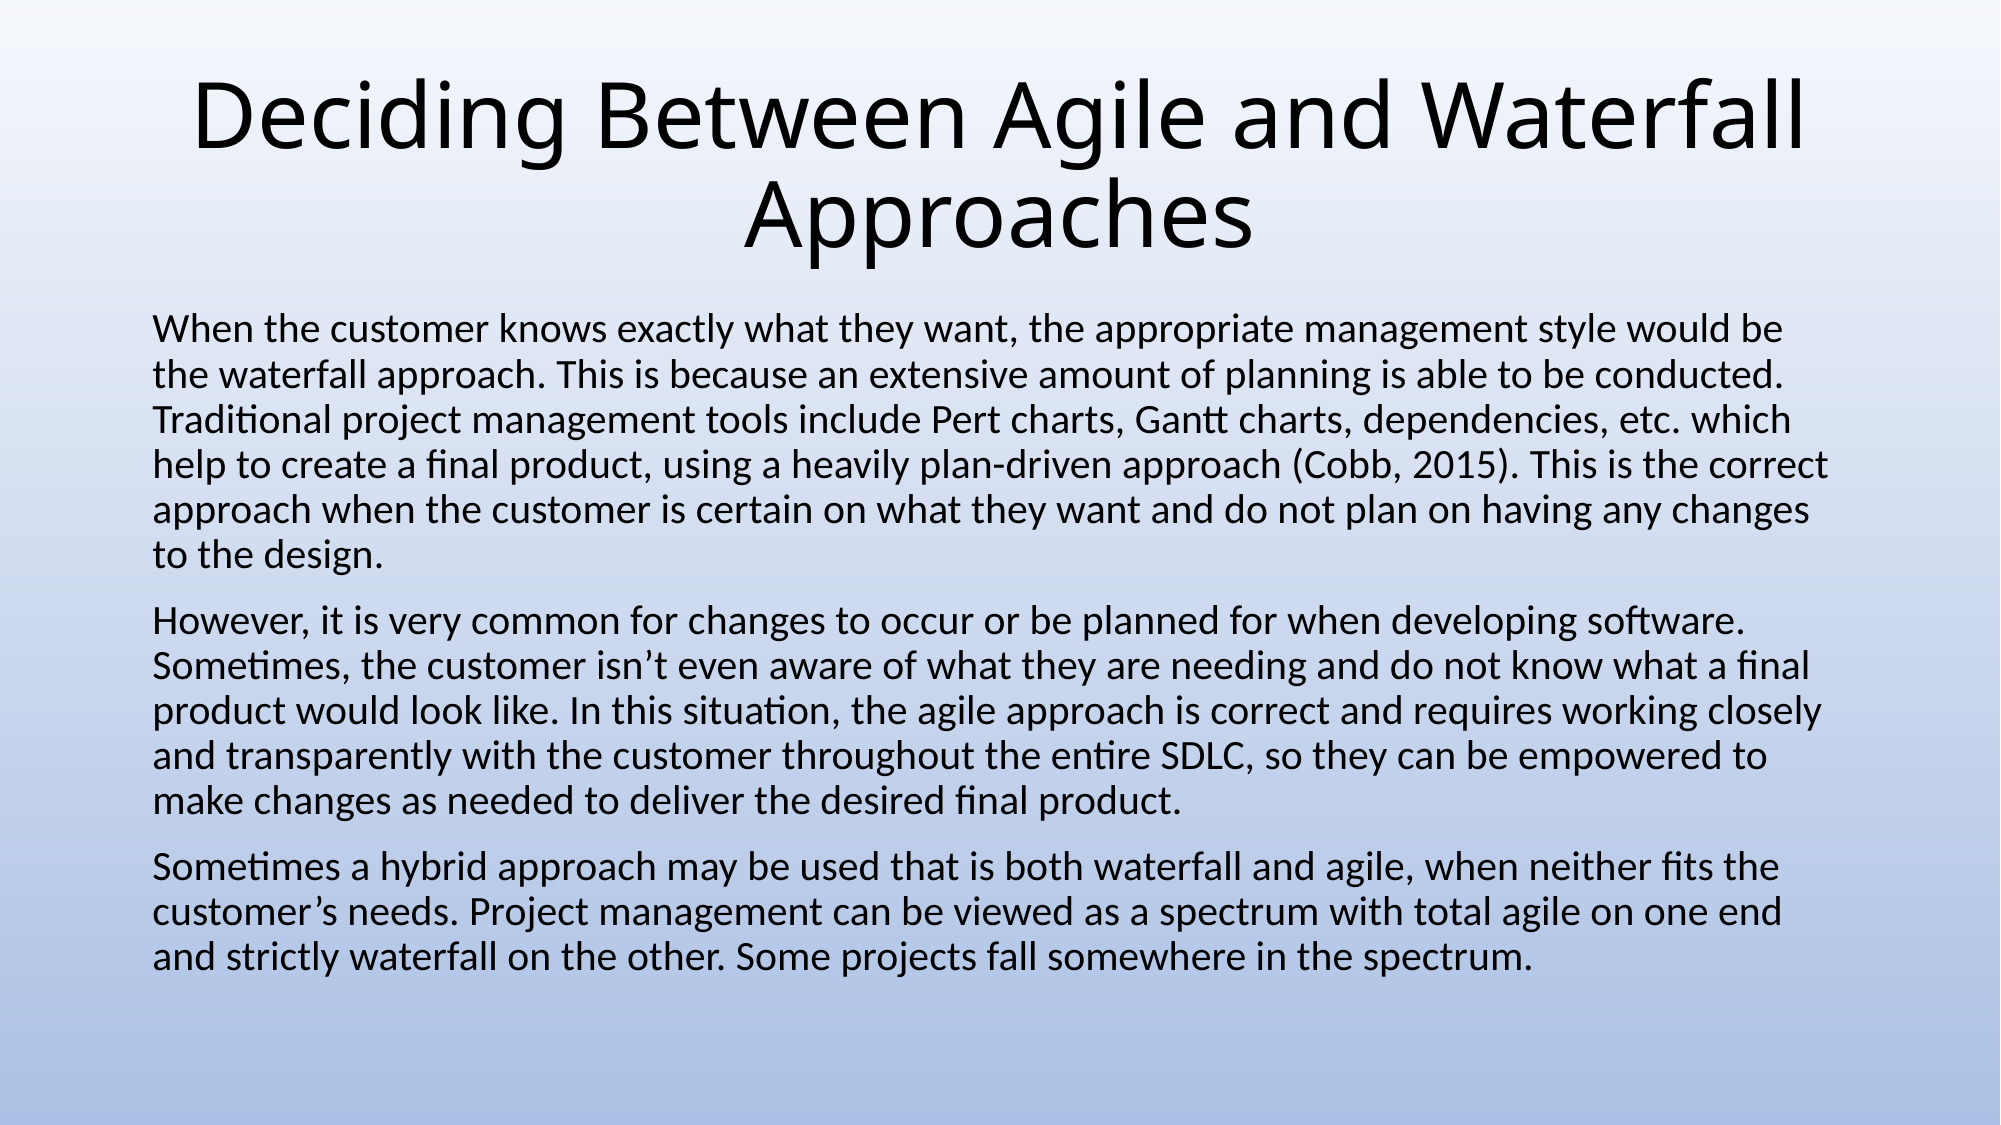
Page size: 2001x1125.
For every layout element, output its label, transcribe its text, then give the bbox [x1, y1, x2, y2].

title Deciding Between Agile and Waterfall Approaches [137, 59, 1863, 278]
list When the customer knows exactly what they want, the appropriate management style would be the waterfall approach. This is because an extensive amount of planning is able to be conducted. Traditional project management tools include Pert charts, Gantt charts, dependencies, etc. which help to create a final product, using a heavily plan-driven approach (Cobb, 2015). This is the correct approach when the customer is certain on what they want and do not plan on having any changes to the design. However, it is very common for changes to occur or be planned for when developing software. Sometimes, the customer isn’t even aware of what they are needing and do not know what a final product would look like. In this situation, the agile approach is correct and requires working closely and transparently with the customer throughout the entire SDLC, so they can be empowered to make changes as needed to deliver the desired final product. Sometimes a hybrid approach may be used that is both waterfall and agile, when neither fits the customer’s needs. Project management can be viewed as a spectrum with total agile on one end and strictly waterfall on the other. Some projects fall somewhere in the spectrum. [137, 299, 1863, 1014]
